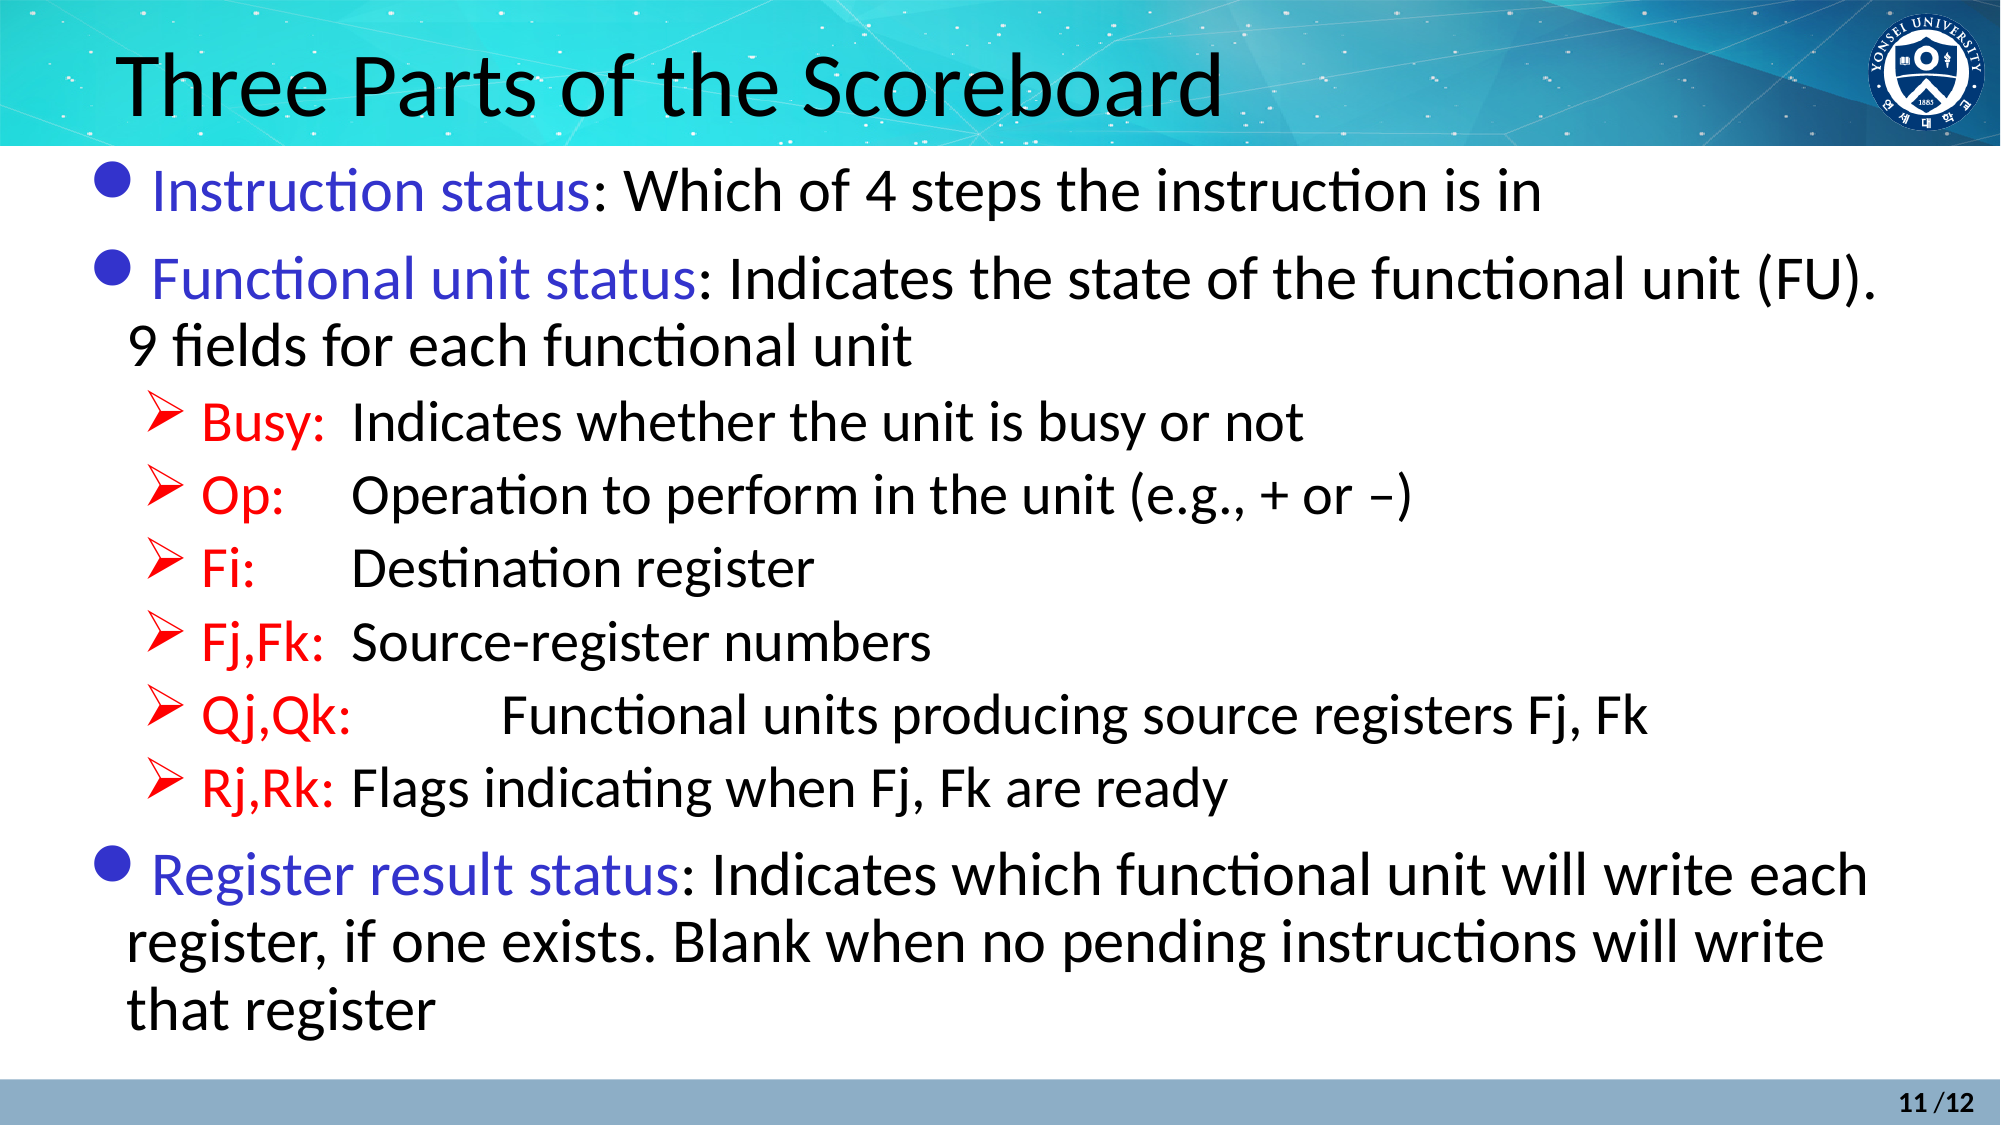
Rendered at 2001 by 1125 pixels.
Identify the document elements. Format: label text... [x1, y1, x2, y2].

title Three Parts of the Scoreboard [100, 29, 1901, 123]
list Instruction status: Which of 4 steps the instruction is in Functional unit status: Indicates the state of the functional unit (FU). 9 fields for each functional unit Busy: Indicates whether the unit is busy or not Op: Operation to perform in the unit (e.g., + or –) Fi: Destination register Fj,Fk: Source-register numbers Qj,Qk: Functional units producing source registers Fj, Fk Rj,Rk: Flags indicating when Fj, Fk are ready Register result status: Indicates which functional unit will write each register, if one exists. Blank when no pending instructions will write that register [74, 149, 1932, 1077]
picture [0, 0, 2001, 168]
slide_number 11 [1845, 1076, 1943, 1125]
